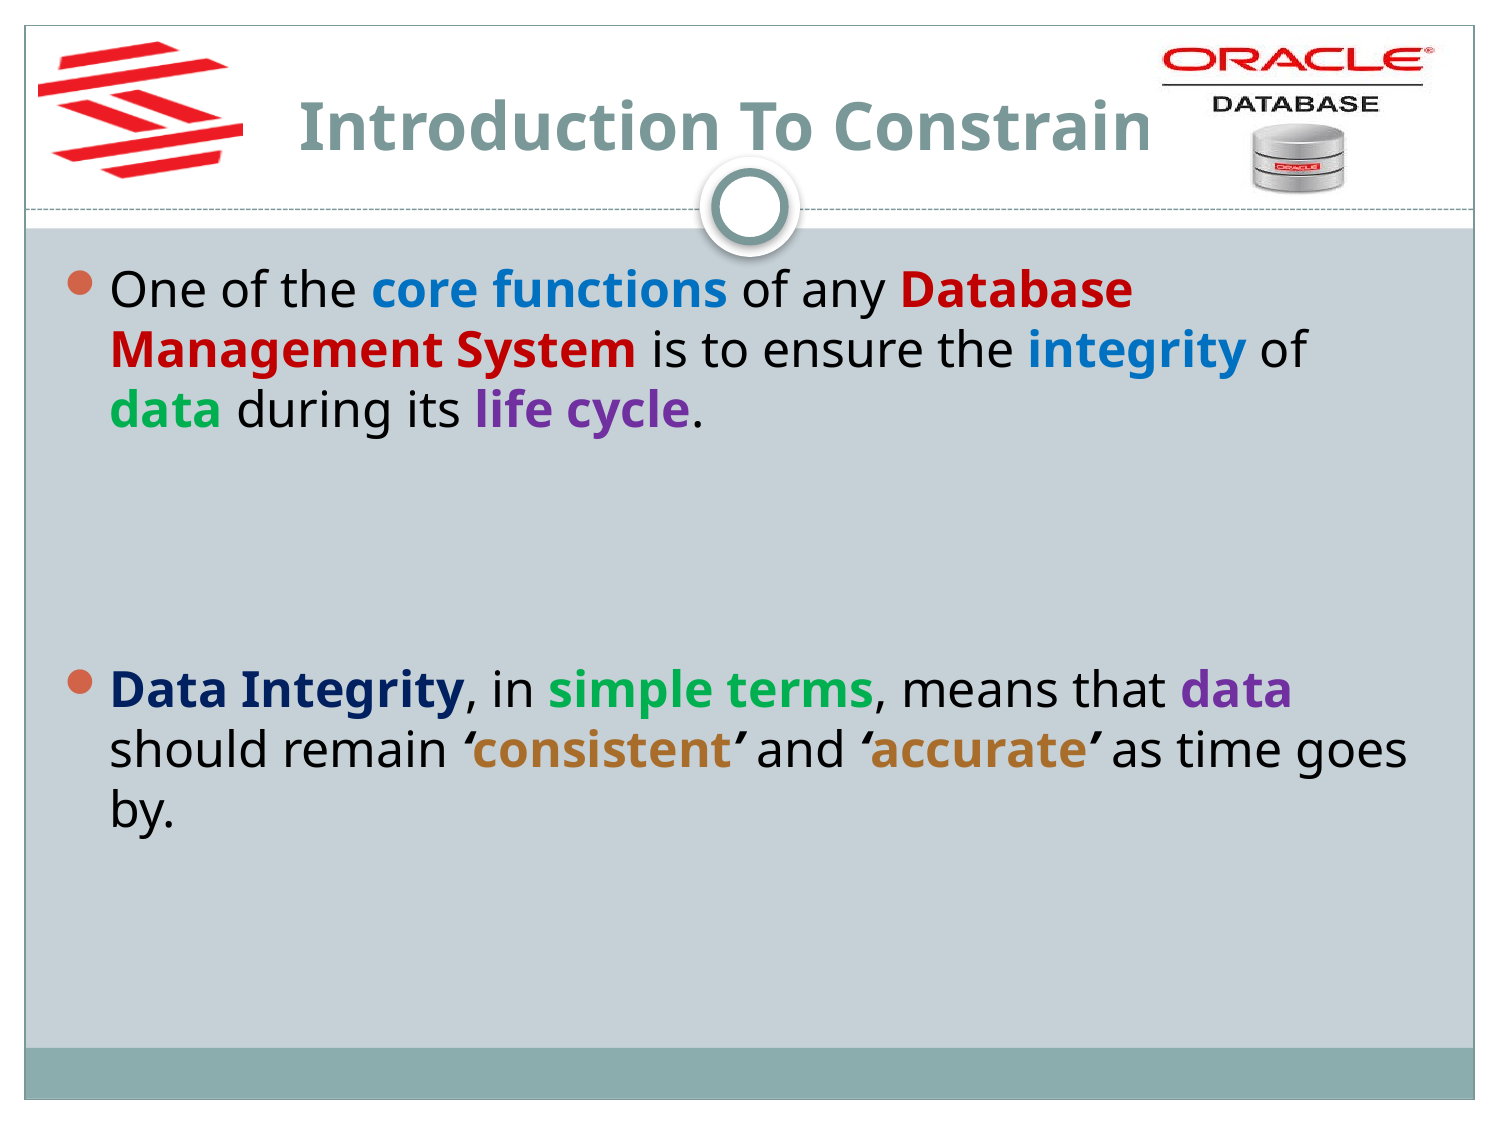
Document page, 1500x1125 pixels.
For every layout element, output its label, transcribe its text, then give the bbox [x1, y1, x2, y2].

title Introduction To Constraints [248, 46, 1141, 172]
picture [1148, 34, 1453, 200]
list One of the core functions of any Database Management System is to ensure the integrity of data during its life cycle. Data Integrity, in simple terms, means that data should remain ‘consistent’ and ‘accurate’ as time goes by. [49, 250, 1445, 1047]
picture [37, 40, 243, 185]
